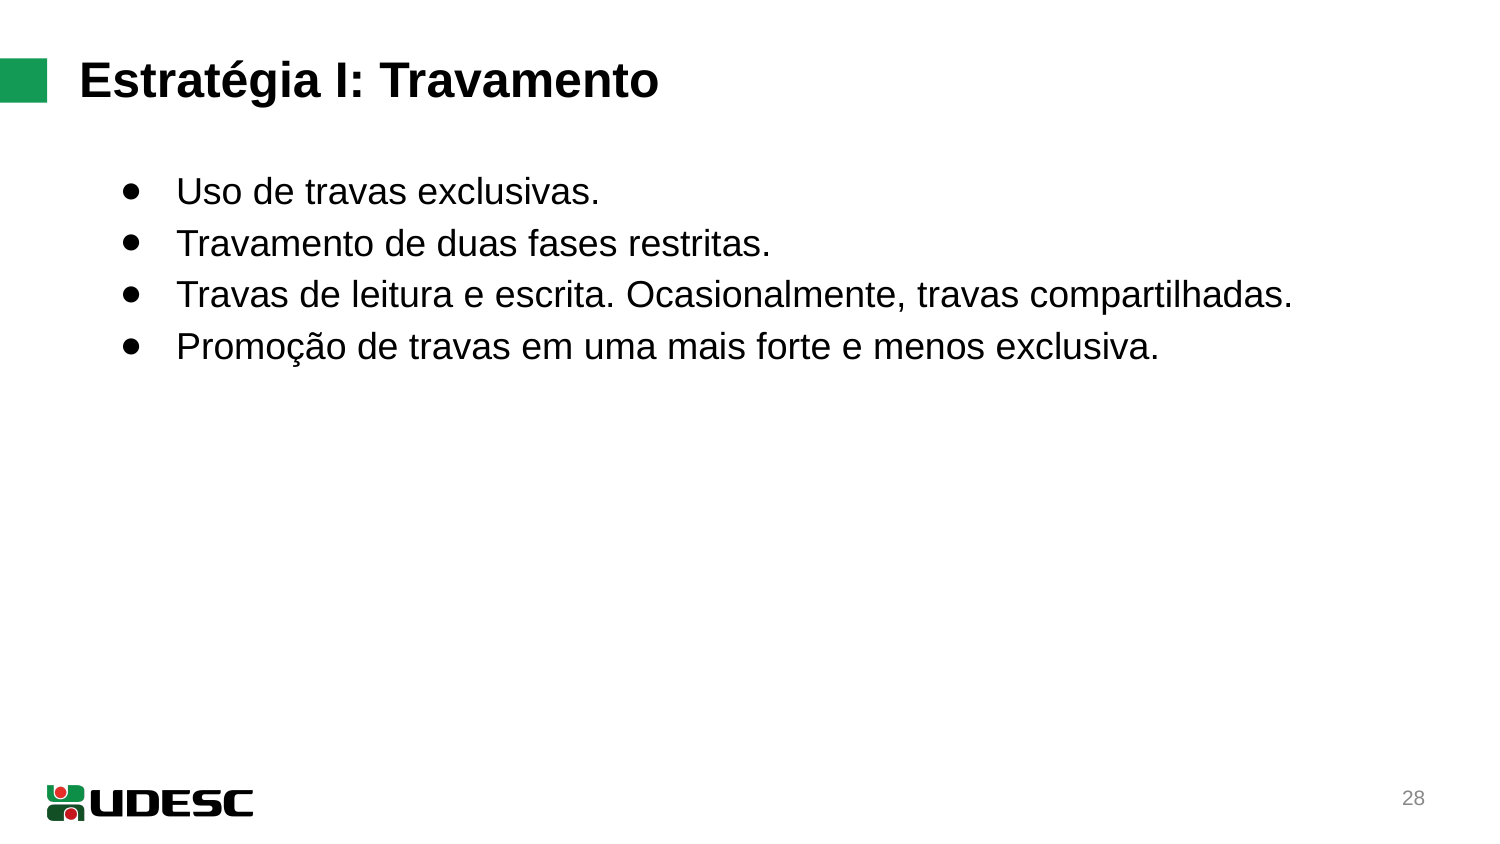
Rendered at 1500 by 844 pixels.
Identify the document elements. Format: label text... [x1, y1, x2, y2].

list Uso de travas exclusivas. Travamento de duas fases restritas. Travas de leitura e escrita. Ocasionalmente, travas compartilhadas. Promoção de travas em uma mais forte e menos exclusiva. [101, 159, 1328, 635]
slide_number ‹#› [1080, 784, 1425, 844]
title Estratégia I: Travamento [77, 45, 1190, 188]
text_box [0, 58, 48, 103]
picture [46, 784, 253, 822]
